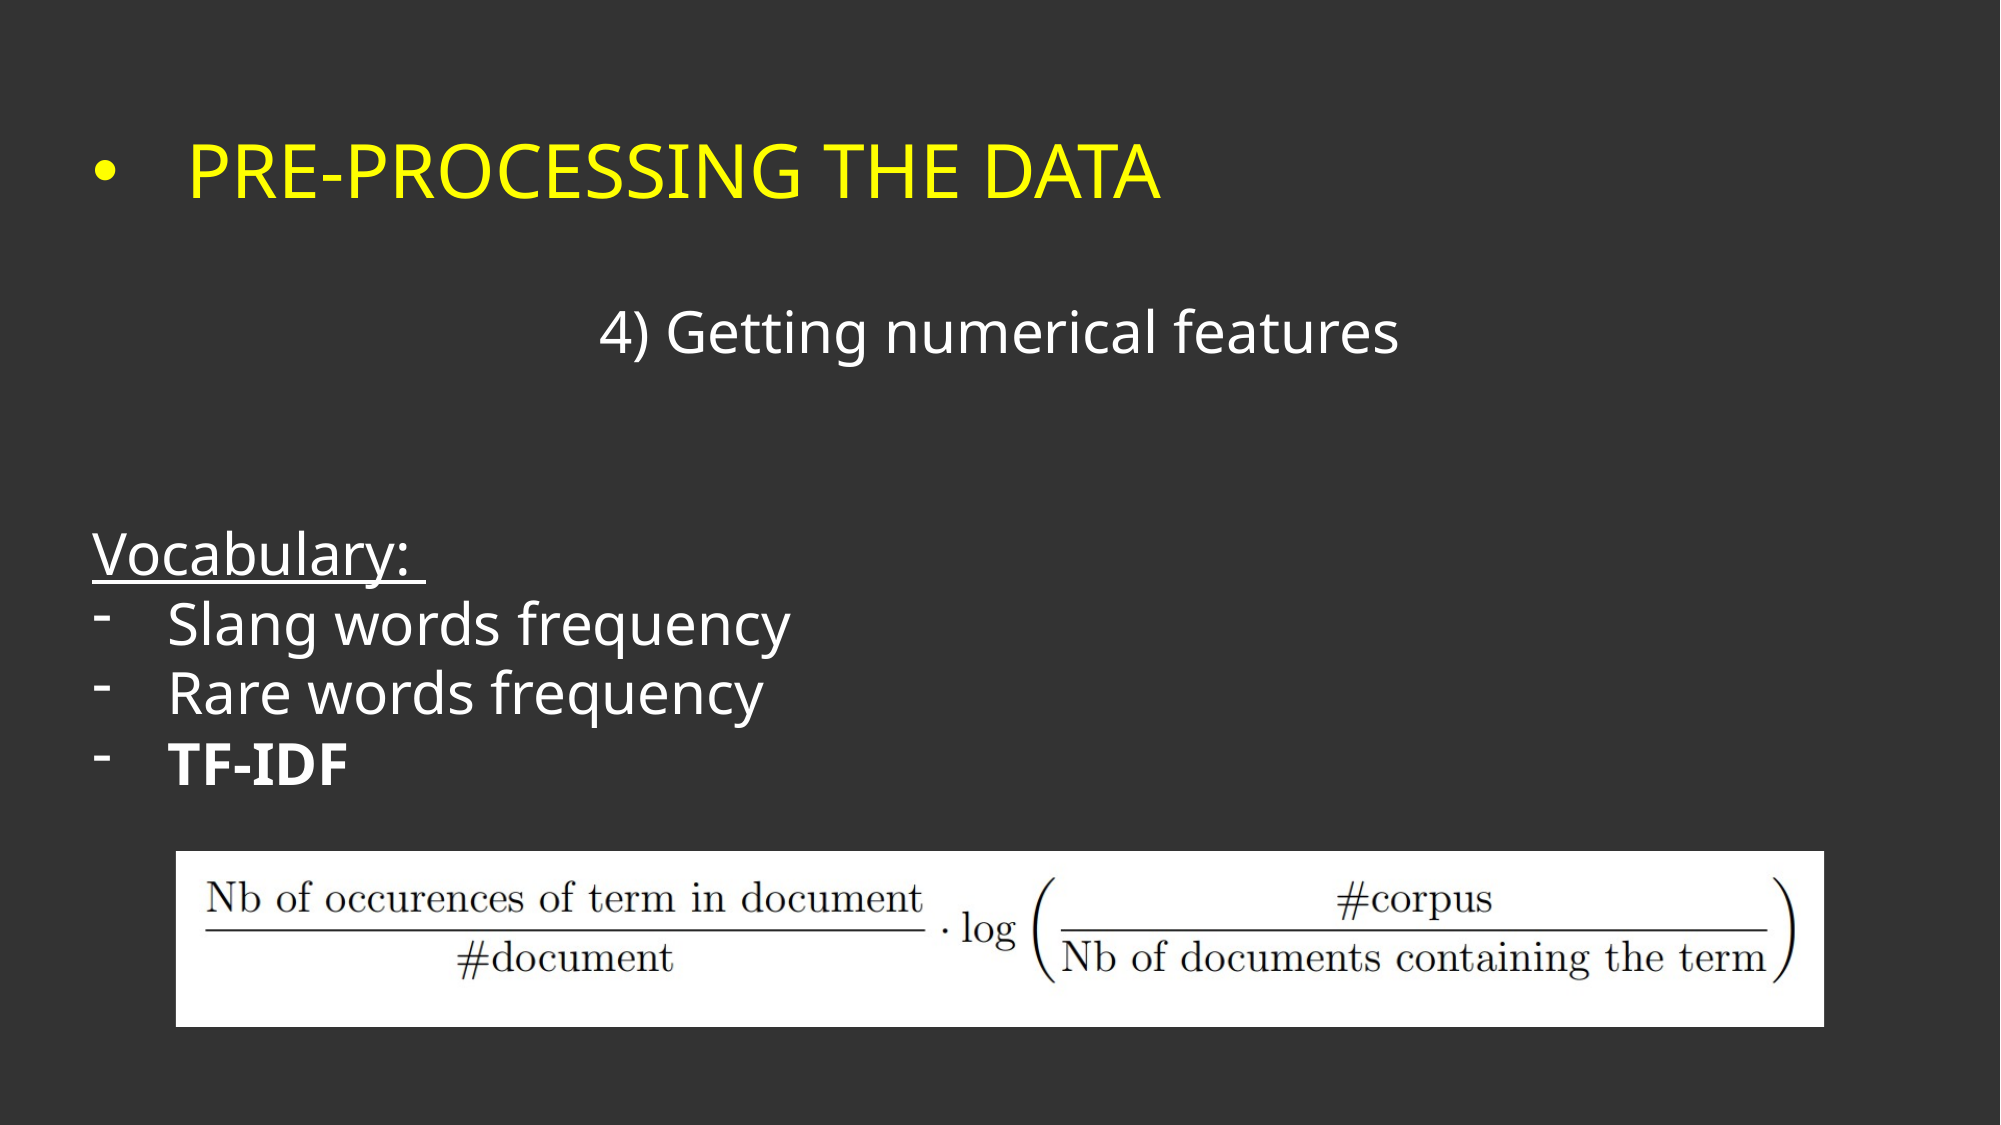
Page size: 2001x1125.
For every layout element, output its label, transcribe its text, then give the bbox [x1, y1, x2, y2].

text_box Vocabulary: Slang words frequency Rare words frequency TF-IDF [77, 509, 1050, 804]
text_box 4) Getting numerical features [452, 287, 1548, 443]
text_box PRE-PROCESSING THE DATA [77, 116, 1437, 222]
picture [175, 850, 1825, 1027]
